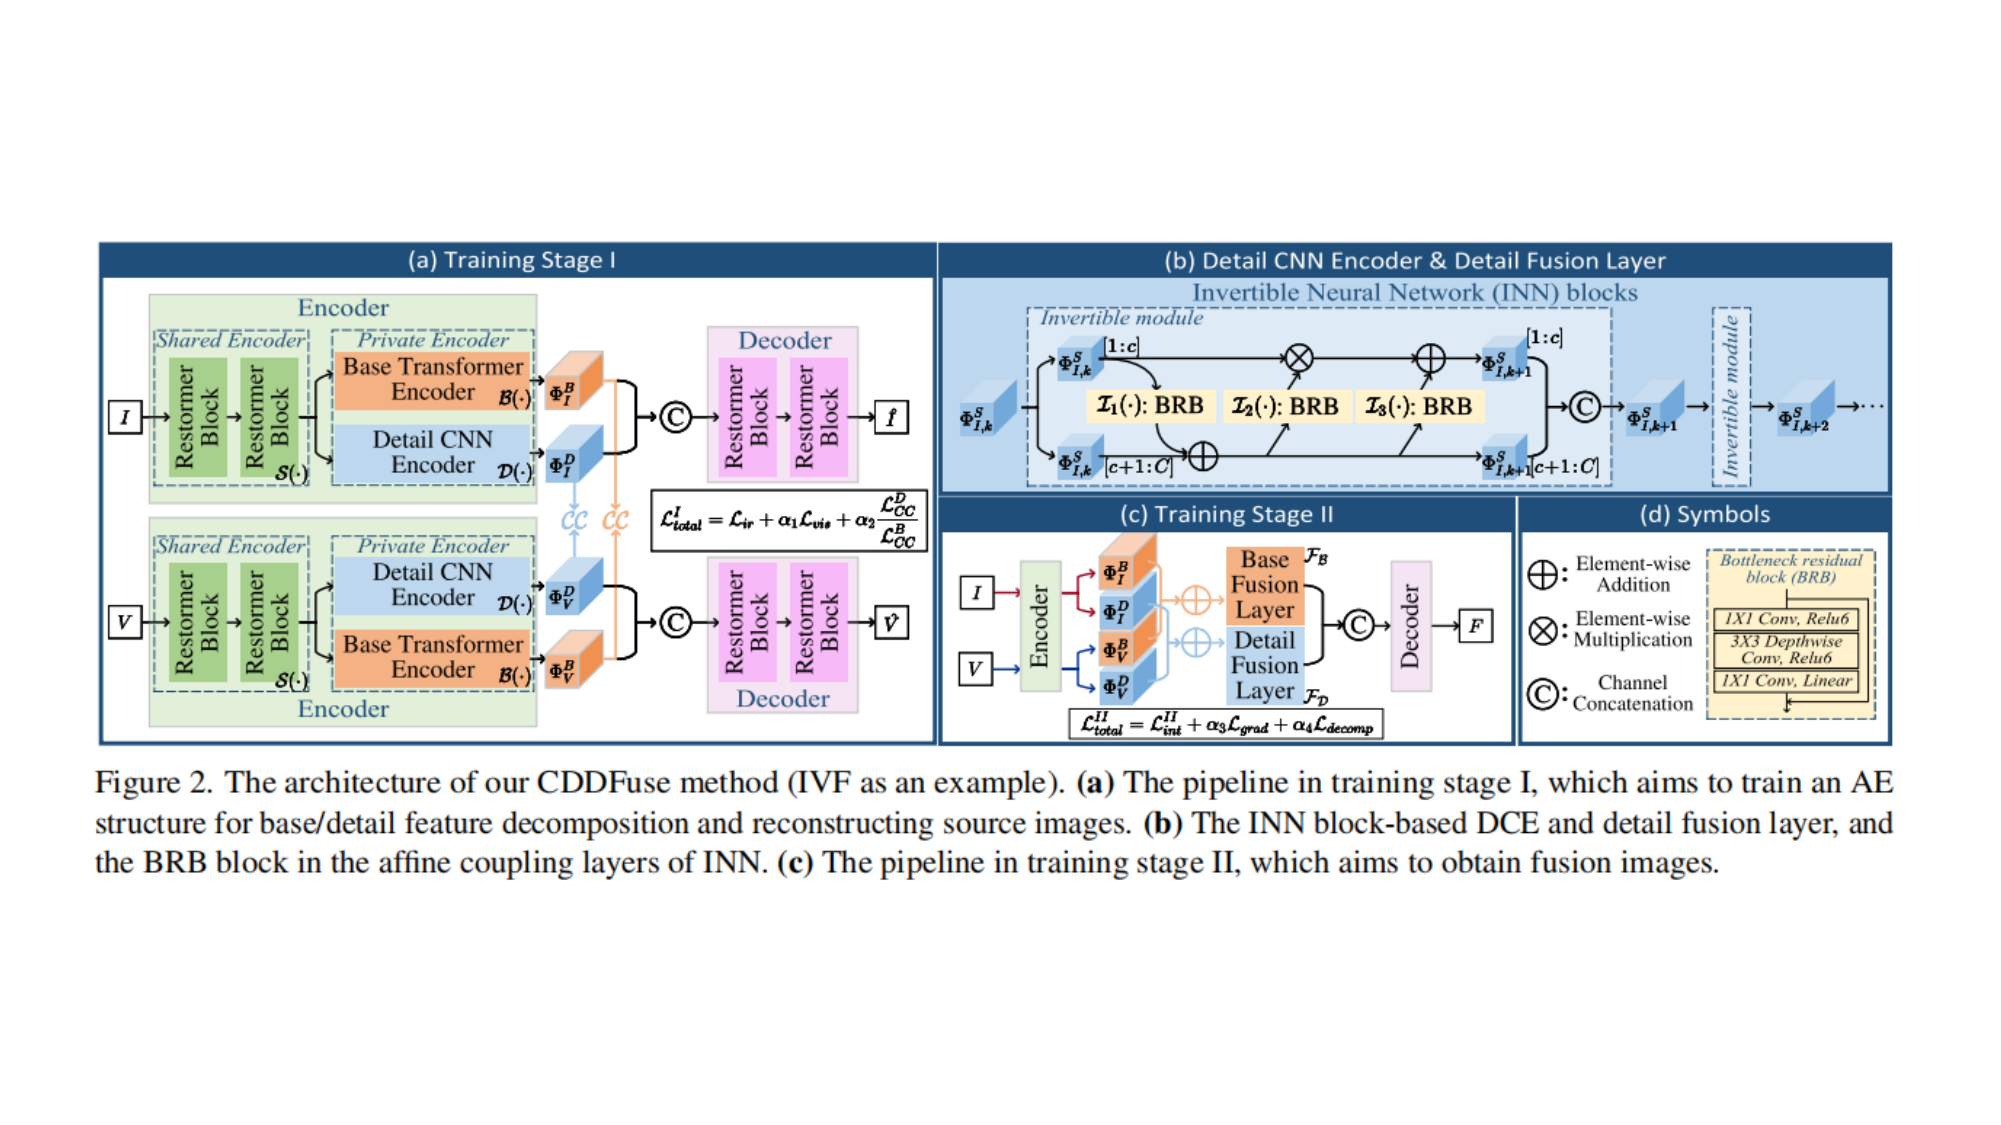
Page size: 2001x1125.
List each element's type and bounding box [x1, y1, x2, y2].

picture [36, 200, 1924, 913]
